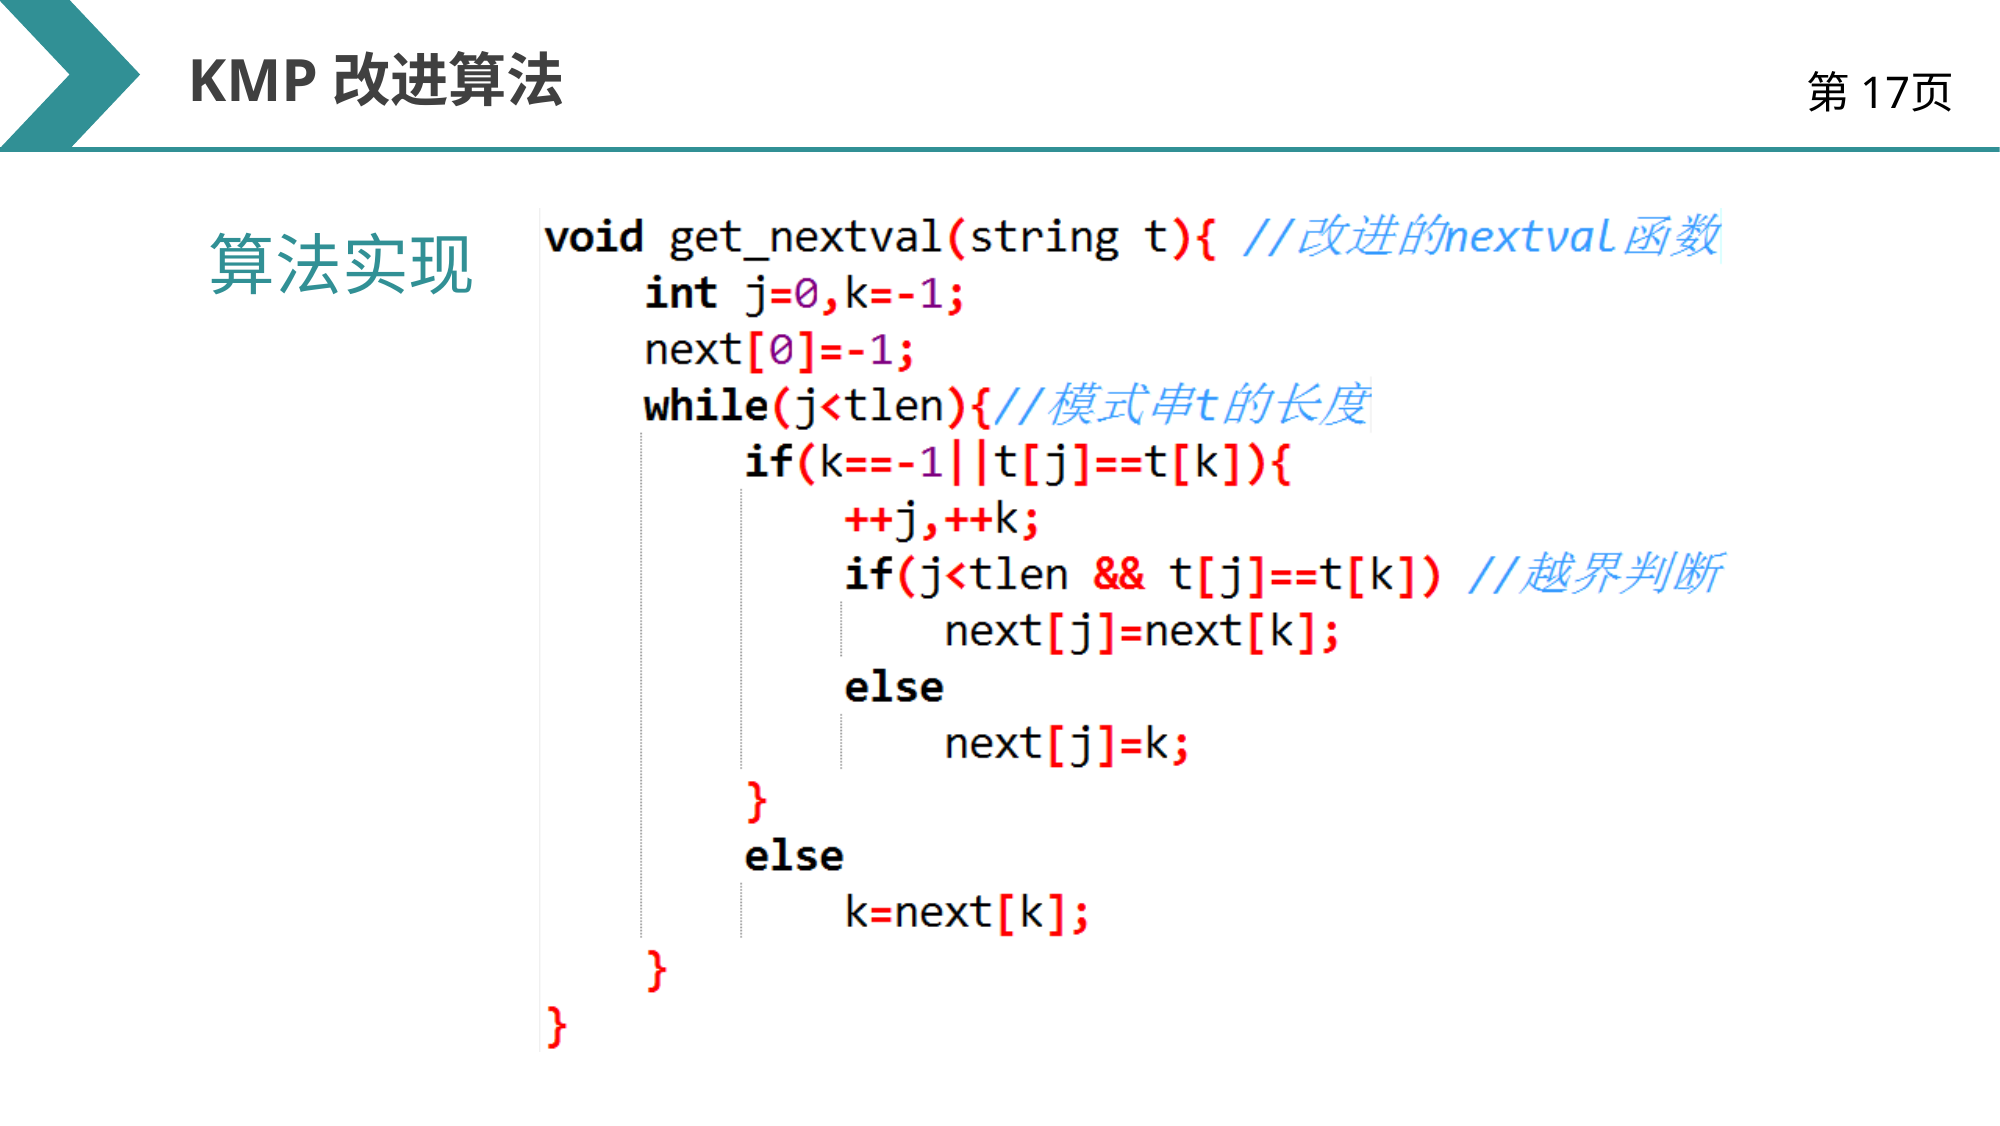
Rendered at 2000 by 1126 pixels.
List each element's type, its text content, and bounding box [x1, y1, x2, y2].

text_box 算法实现 [208, 198, 744, 303]
picture [538, 207, 1759, 1053]
text_box [0, 0, 142, 148]
text_box KMP改进算法 [173, 35, 823, 121]
